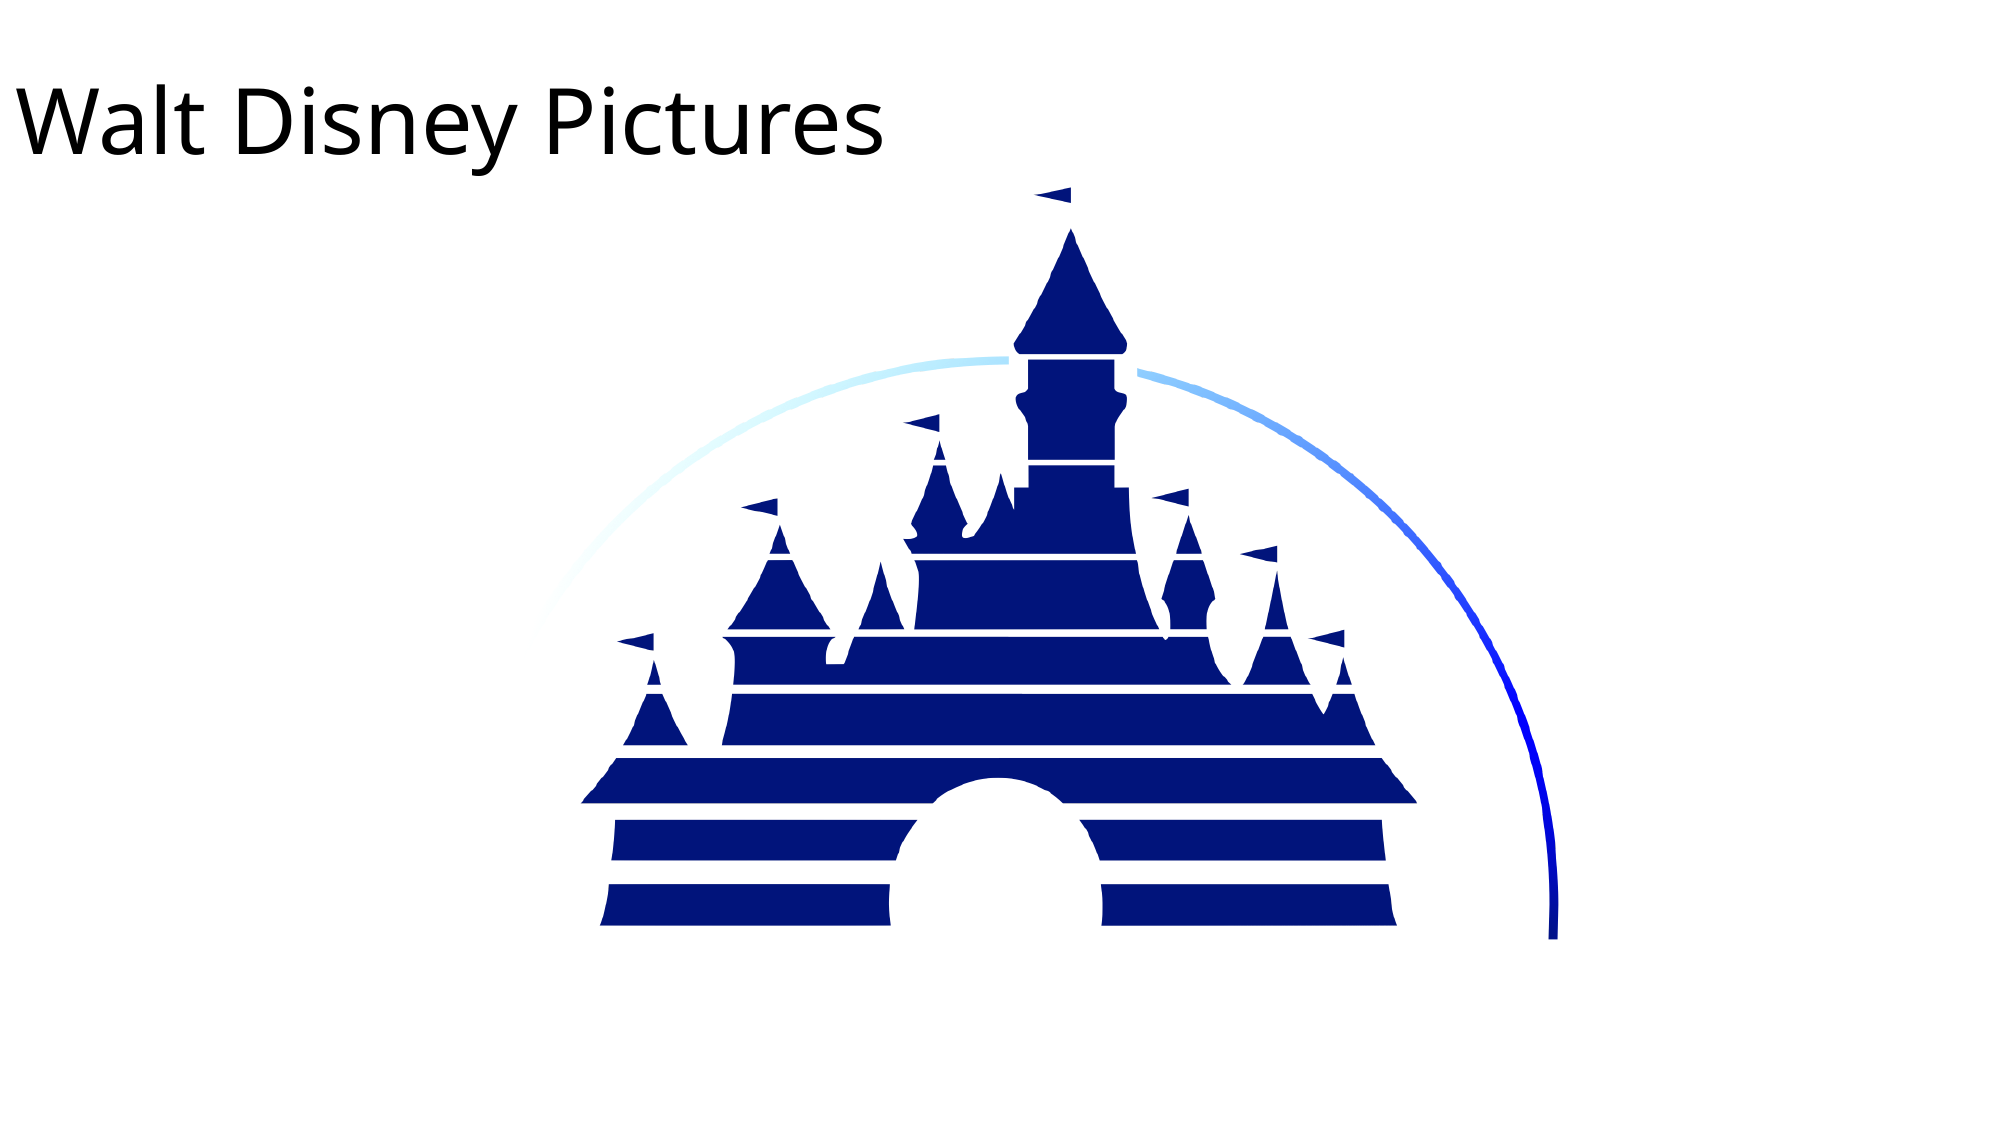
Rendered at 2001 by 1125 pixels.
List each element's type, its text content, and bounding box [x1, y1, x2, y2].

picture [407, 156, 1593, 968]
title Walt Disney Pictures [0, 16, 1725, 234]
